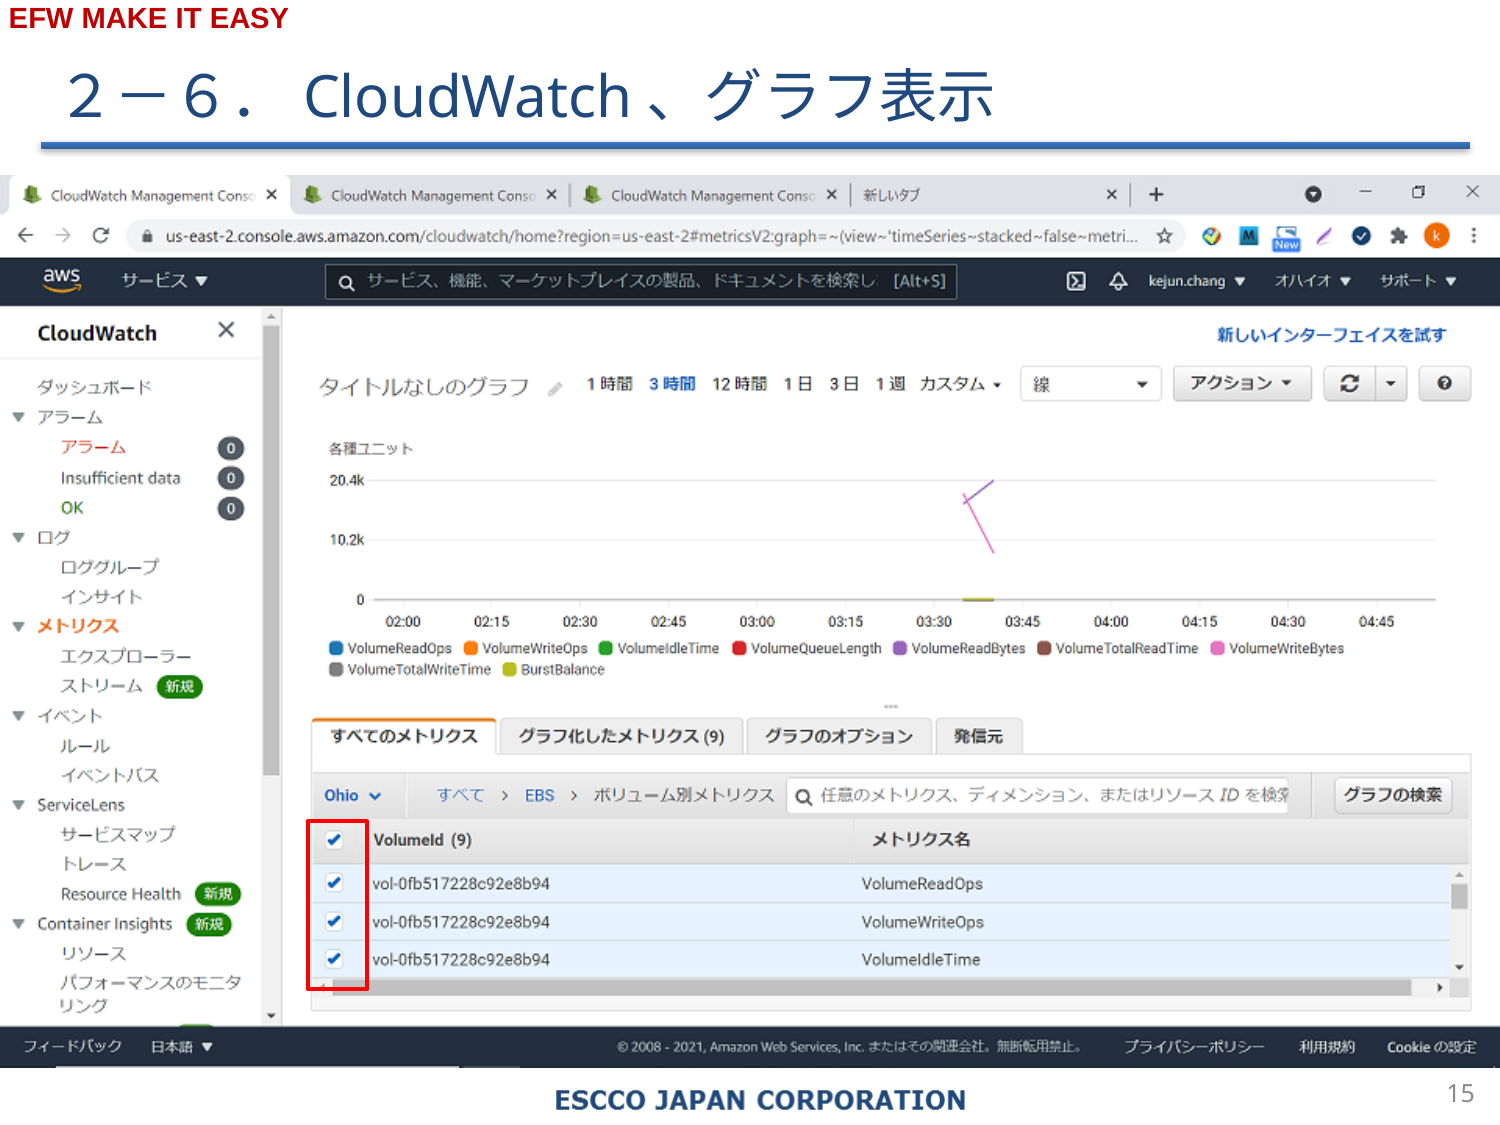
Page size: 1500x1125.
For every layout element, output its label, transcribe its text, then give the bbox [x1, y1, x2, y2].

picture [523, 1069, 999, 1125]
text_box [25, 0, 76, 27]
title ２－６．CloudWatch、グラフ表示 [41, 44, 1392, 138]
text_box [50, 1, 101, 52]
text_box 14 [1139, 1076, 1490, 1125]
picture [0, 174, 1500, 1068]
